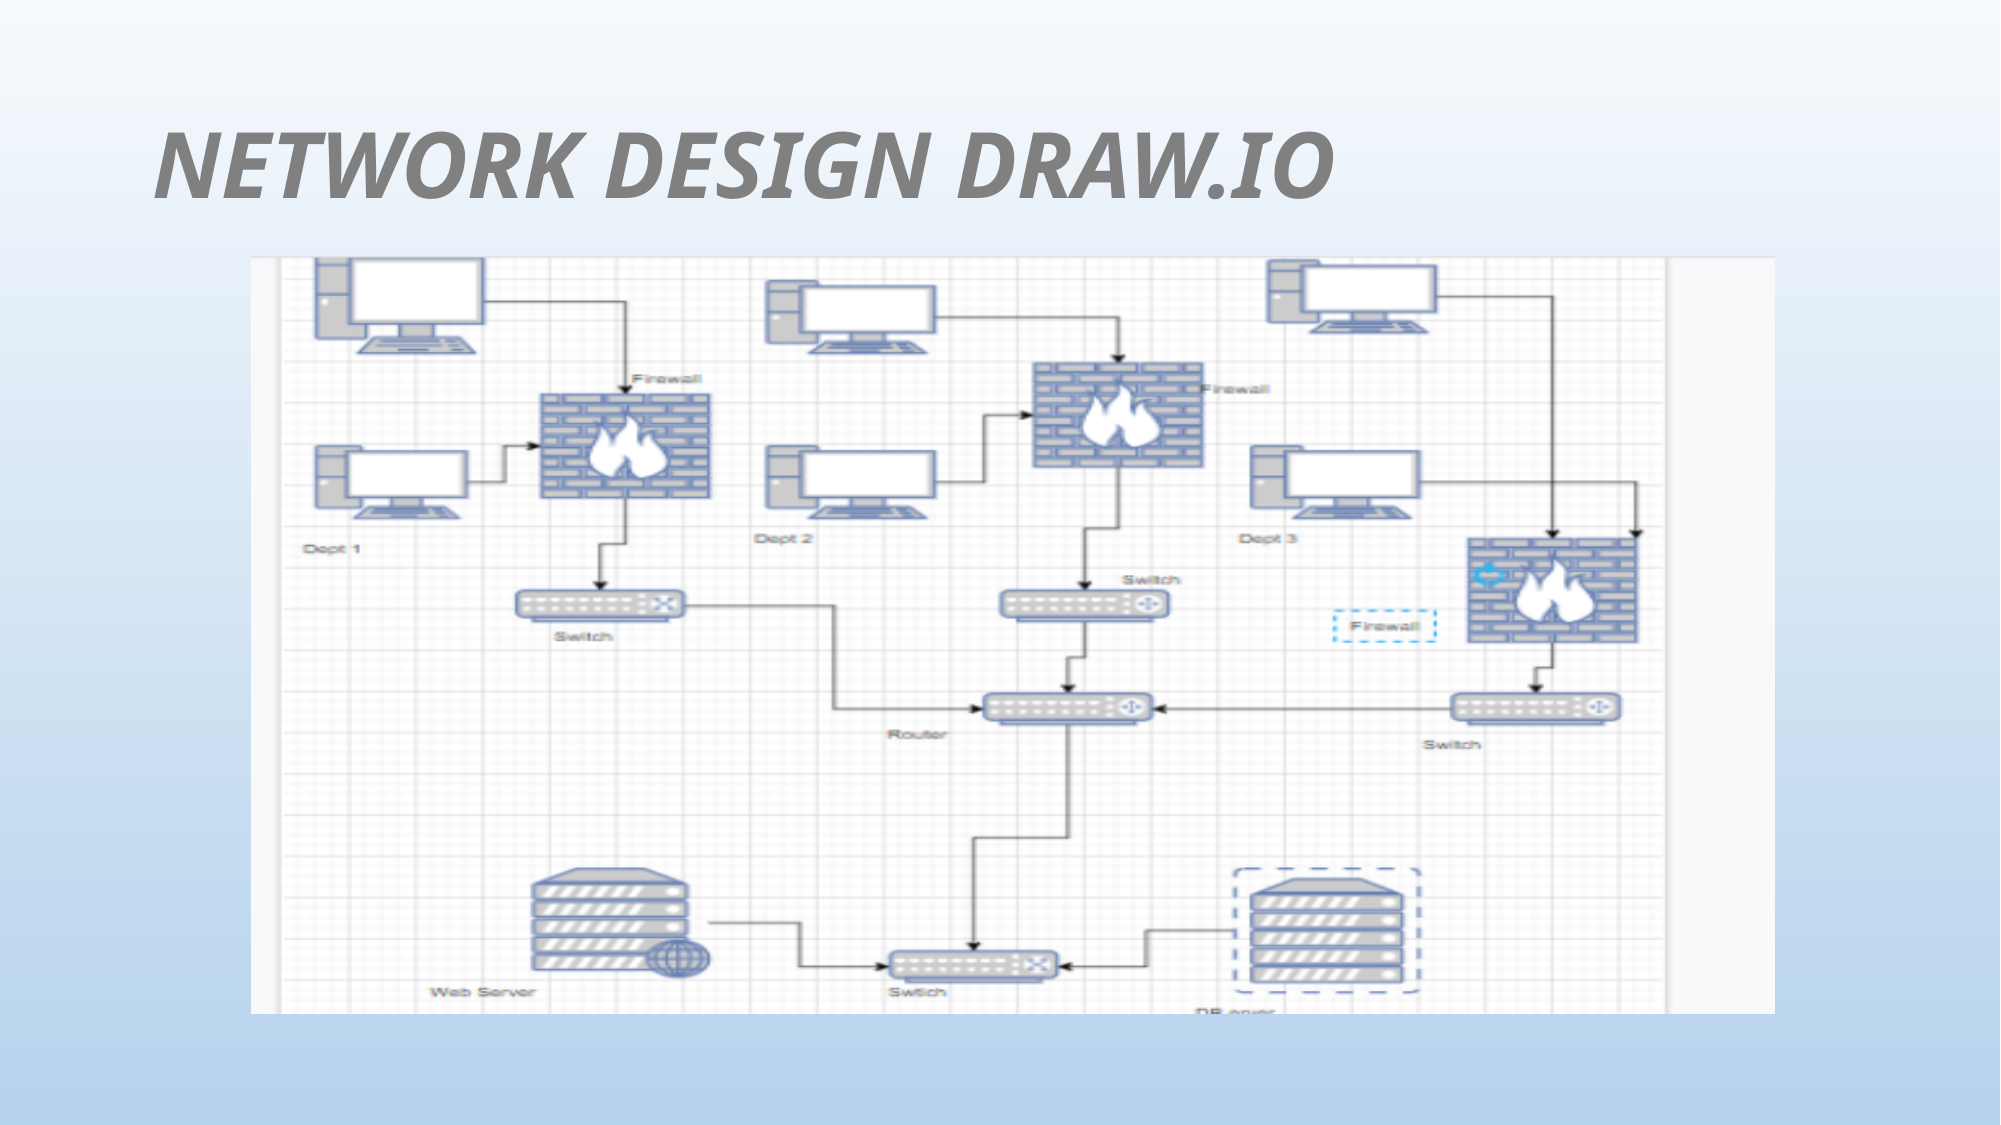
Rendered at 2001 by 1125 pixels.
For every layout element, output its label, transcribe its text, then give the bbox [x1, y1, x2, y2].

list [251, 256, 1775, 1014]
title NETWORK DESIGN DRAW.IO [137, 59, 1863, 278]
